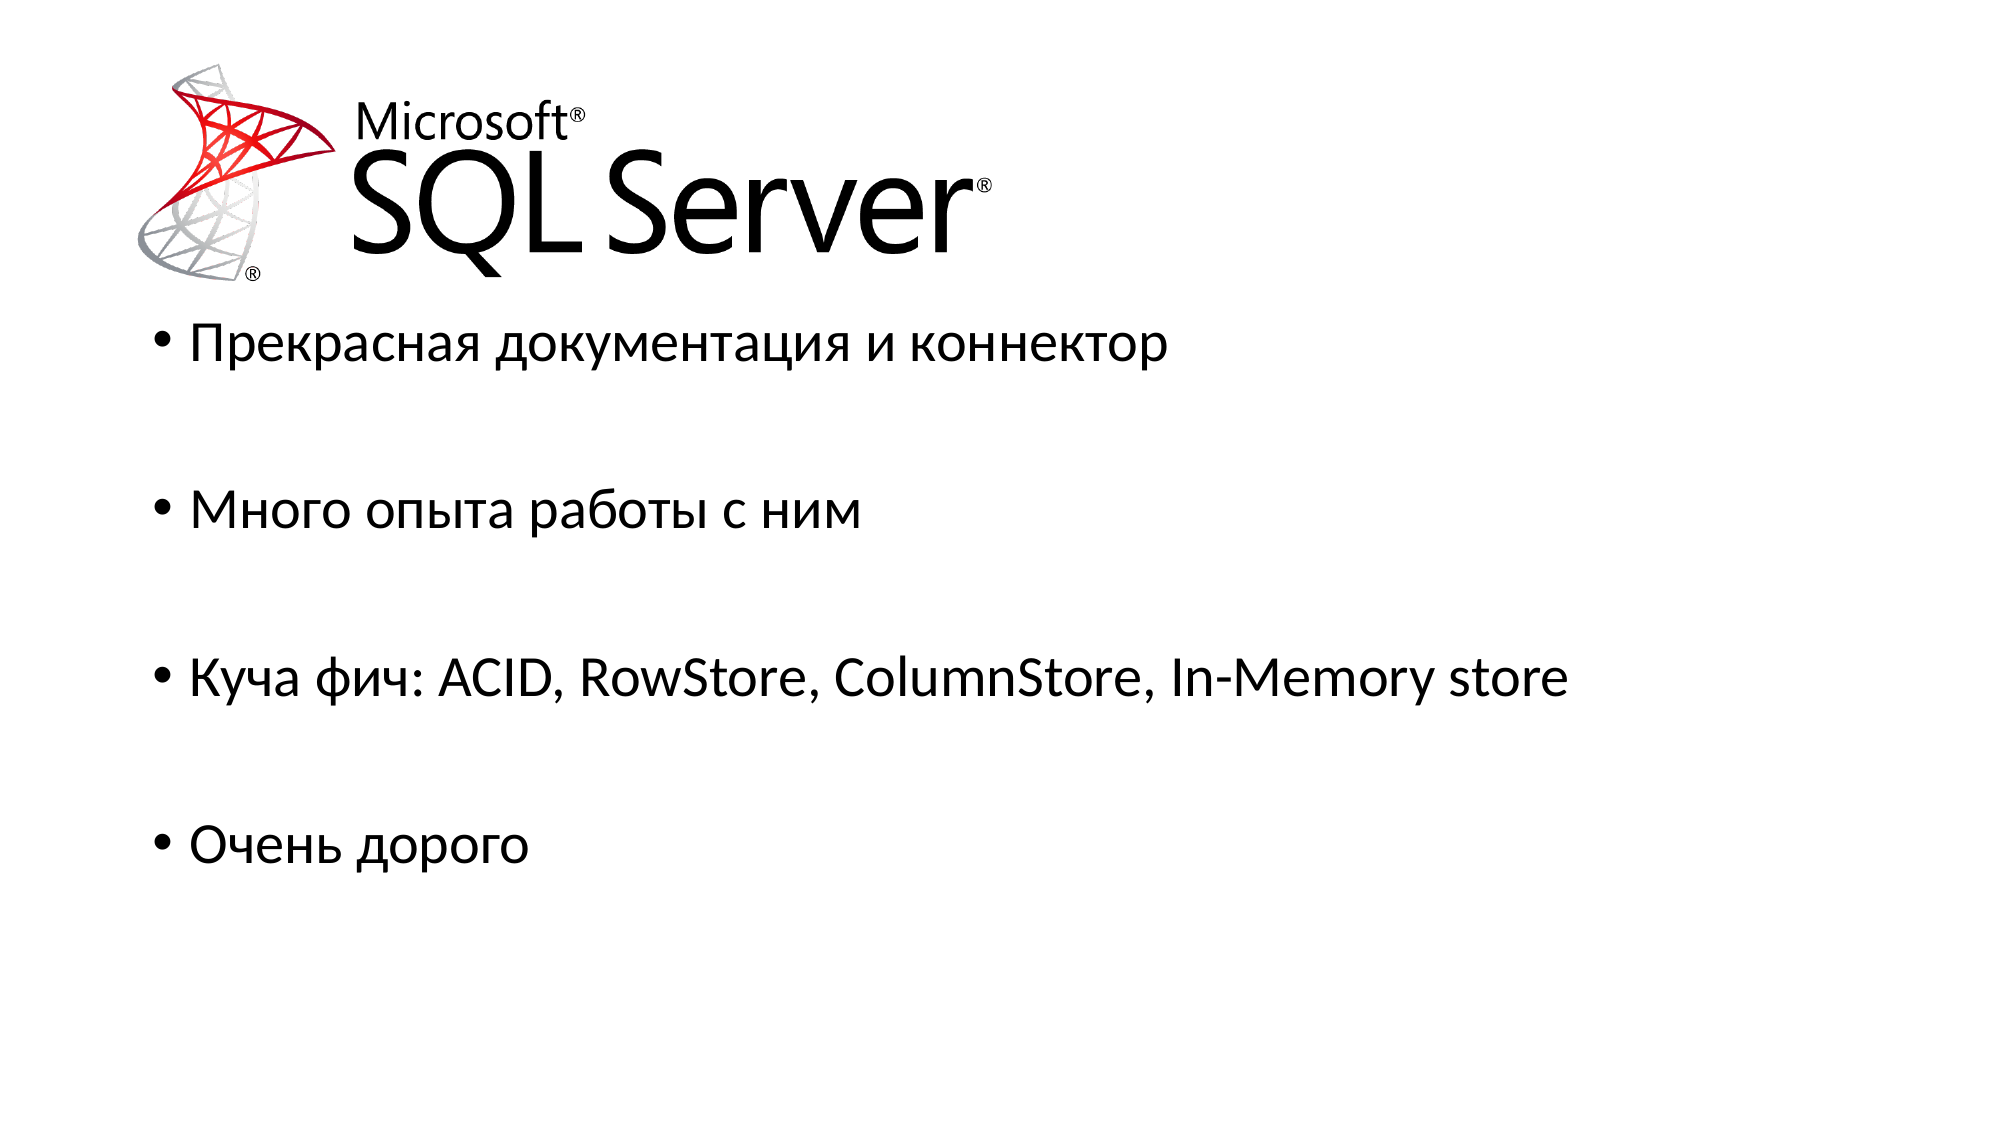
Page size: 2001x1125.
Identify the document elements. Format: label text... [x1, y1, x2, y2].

picture [137, 63, 992, 282]
list Прекрасная документация и коннектор Много опыта работы с ним Куча фич: ACID, RowStore, ColumnStore, In-Memory store Очень дорого [137, 303, 1863, 1018]
